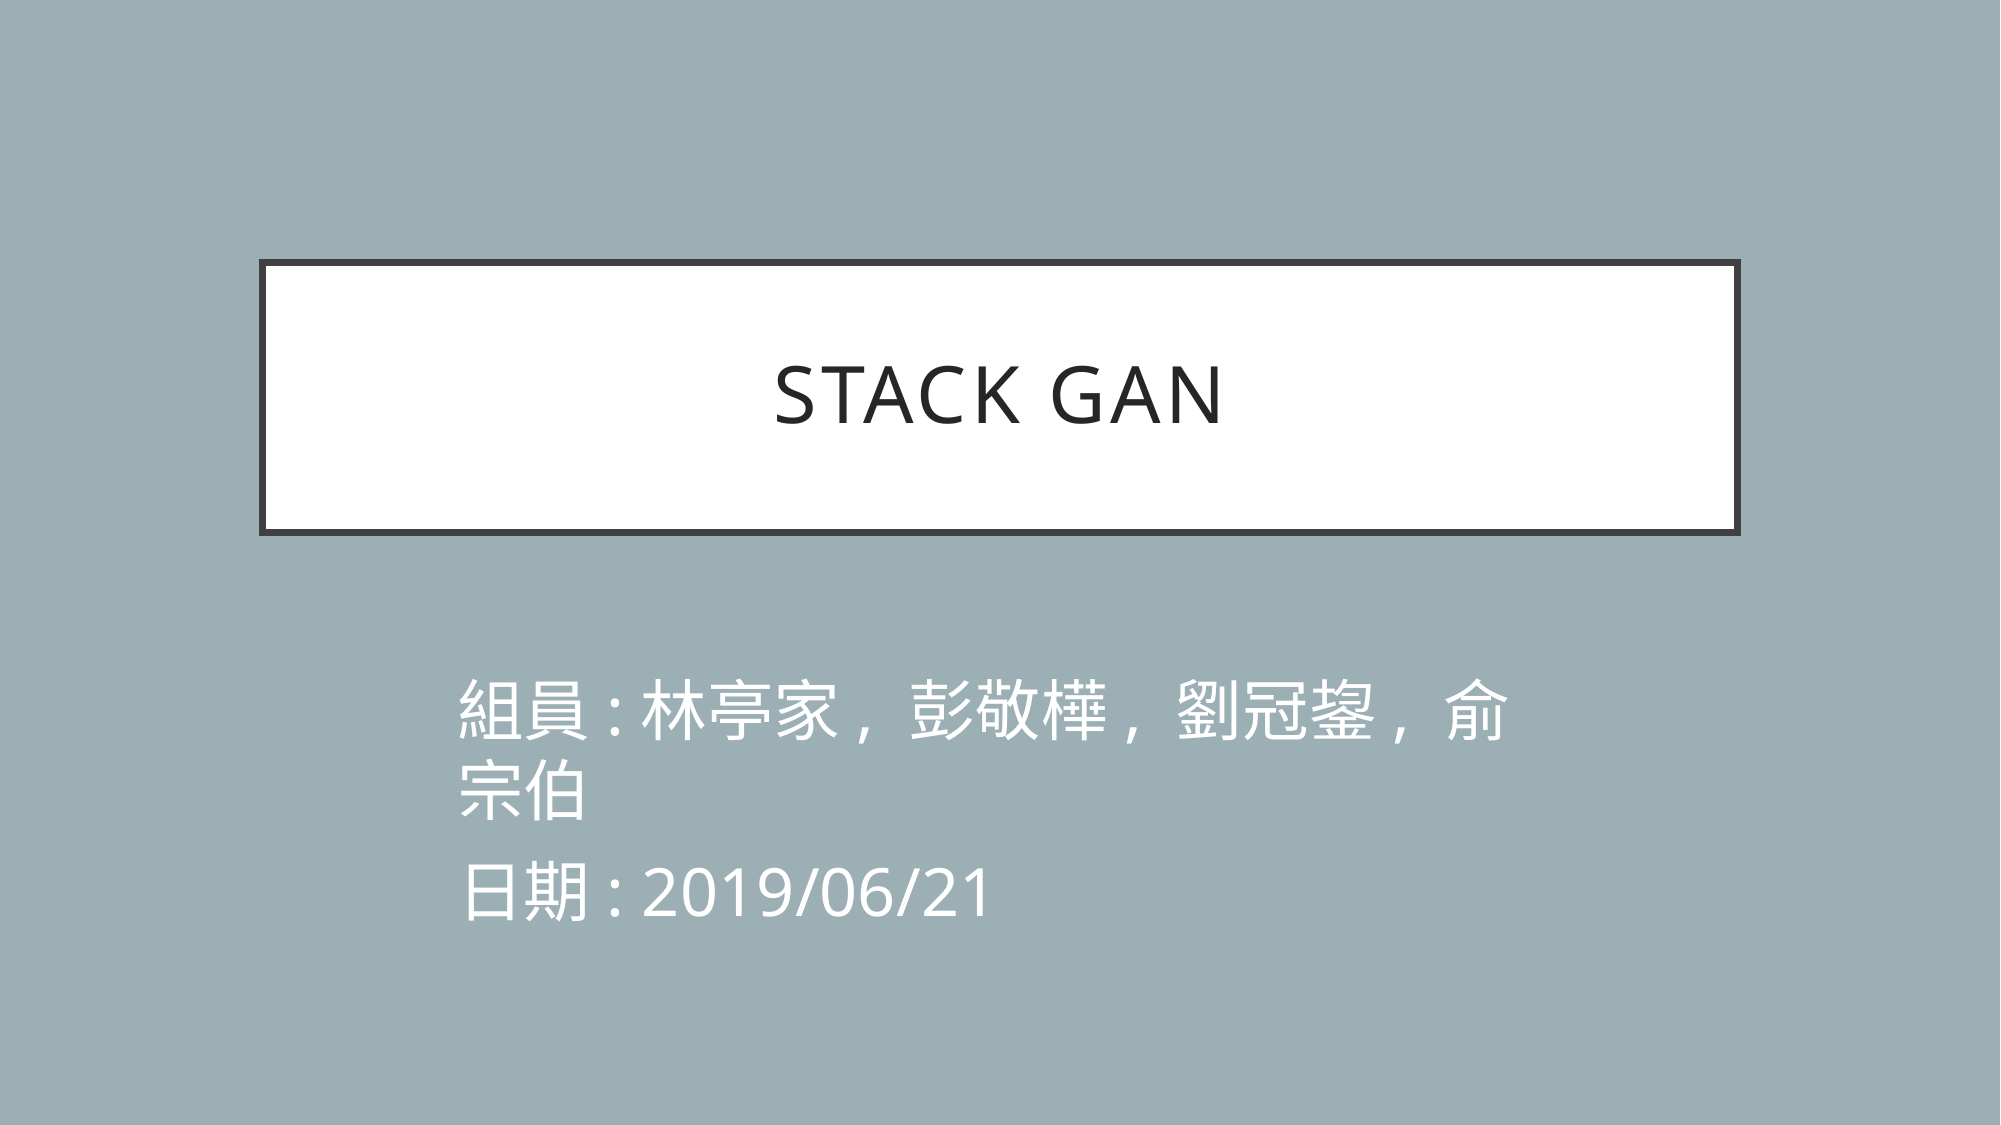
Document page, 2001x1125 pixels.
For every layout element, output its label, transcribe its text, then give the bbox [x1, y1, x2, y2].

subtitle 組員:林亭家, 彭敬樺, 劉冠鋆, 俞宗伯 日期: 2019/06/21 [442, 661, 1558, 1043]
title Stack Gan [259, 259, 1741, 536]
